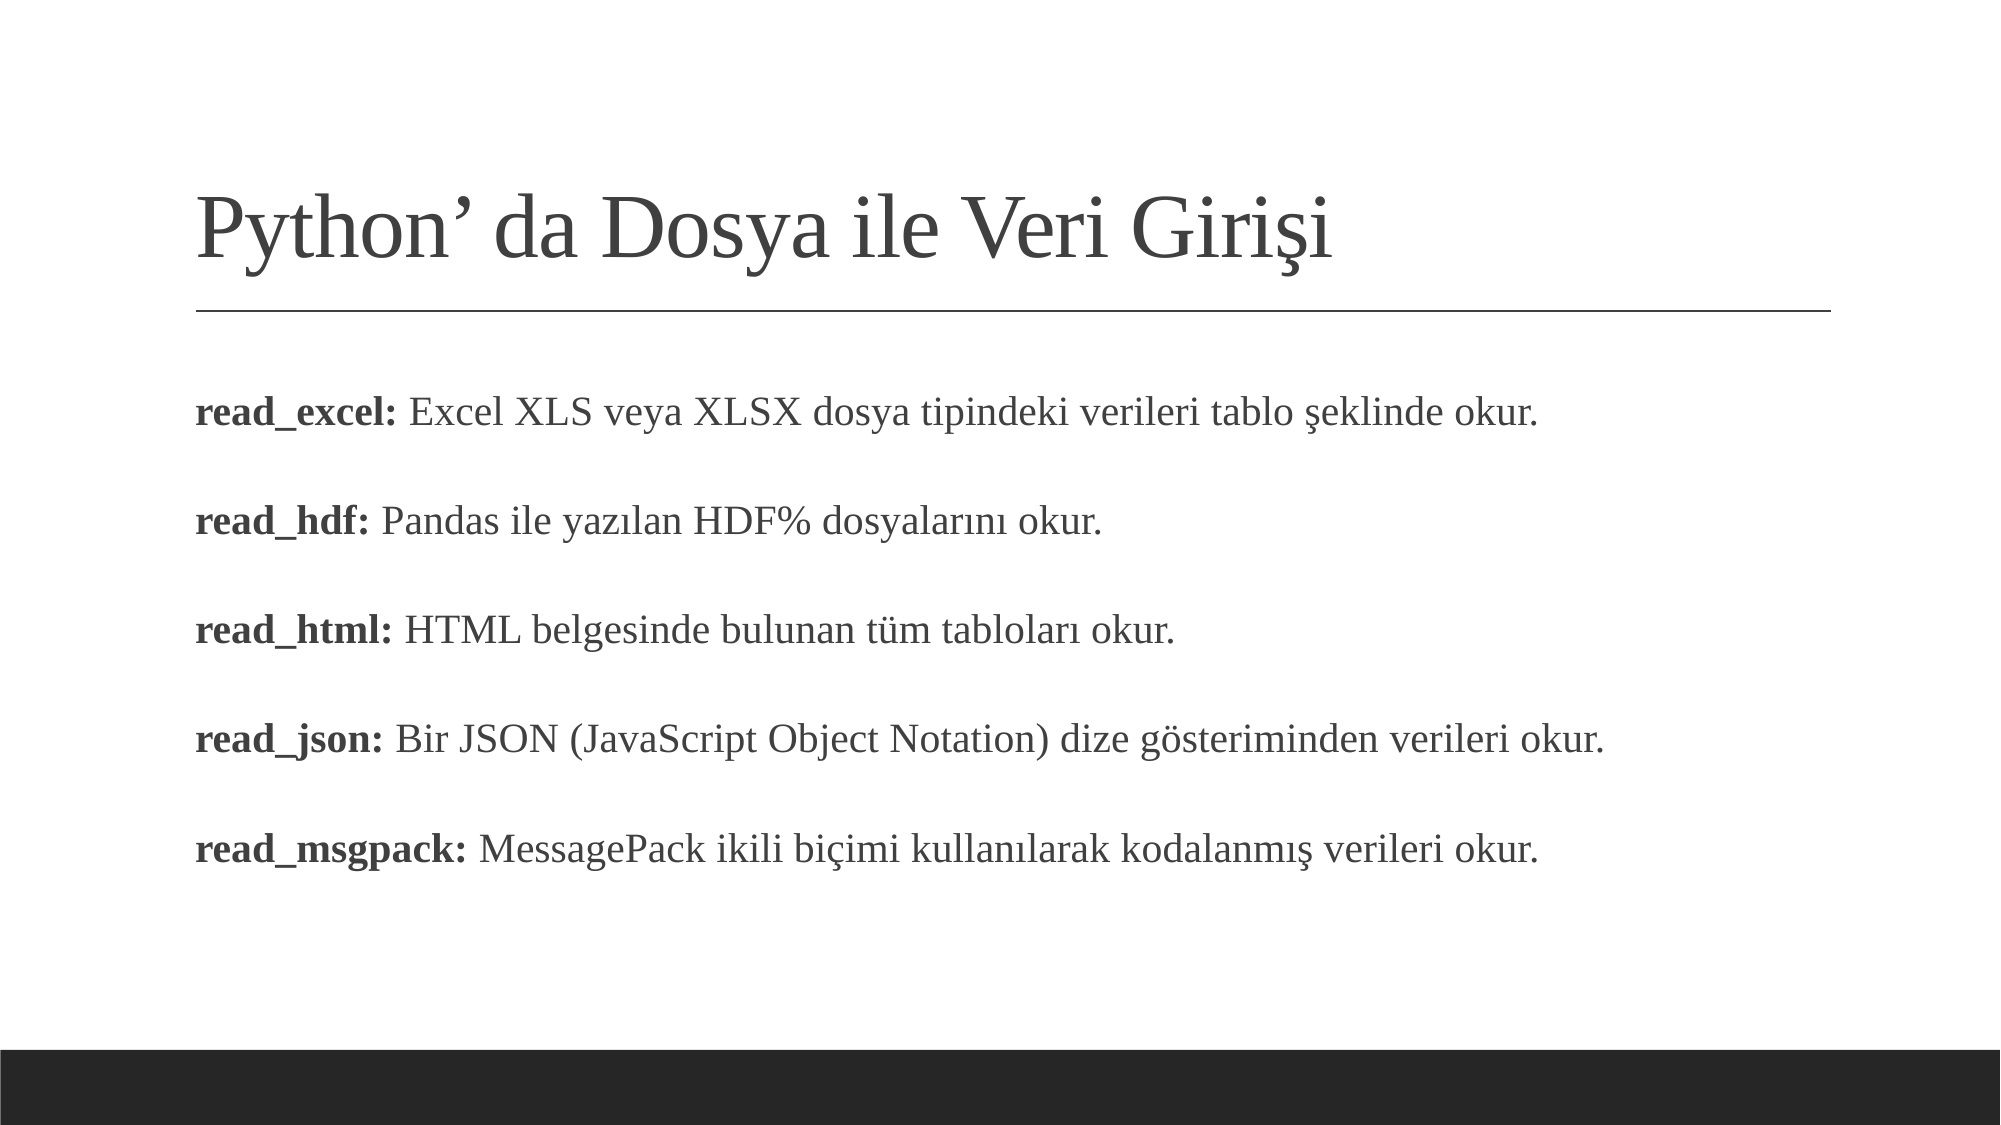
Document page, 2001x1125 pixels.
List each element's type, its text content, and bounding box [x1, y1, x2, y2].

title Python’ da Dosya ile Veri Girişi [180, 47, 1830, 285]
list read_excel: Excel XLS veya XLSX dosya tipindeki verileri tablo şeklinde okur. read_hdf: Pandas ile yazılan HDF% dosyalarını okur. read_html: HTML belgesinde bulunan tüm tabloları okur. read_json: Bir JSON (JavaScript Object Notation) dize gösteriminden verileri okur. read_msgpack: MessagePack ikili biçimi kullanılarak kodalanmış verileri okur. [180, 345, 1830, 963]
